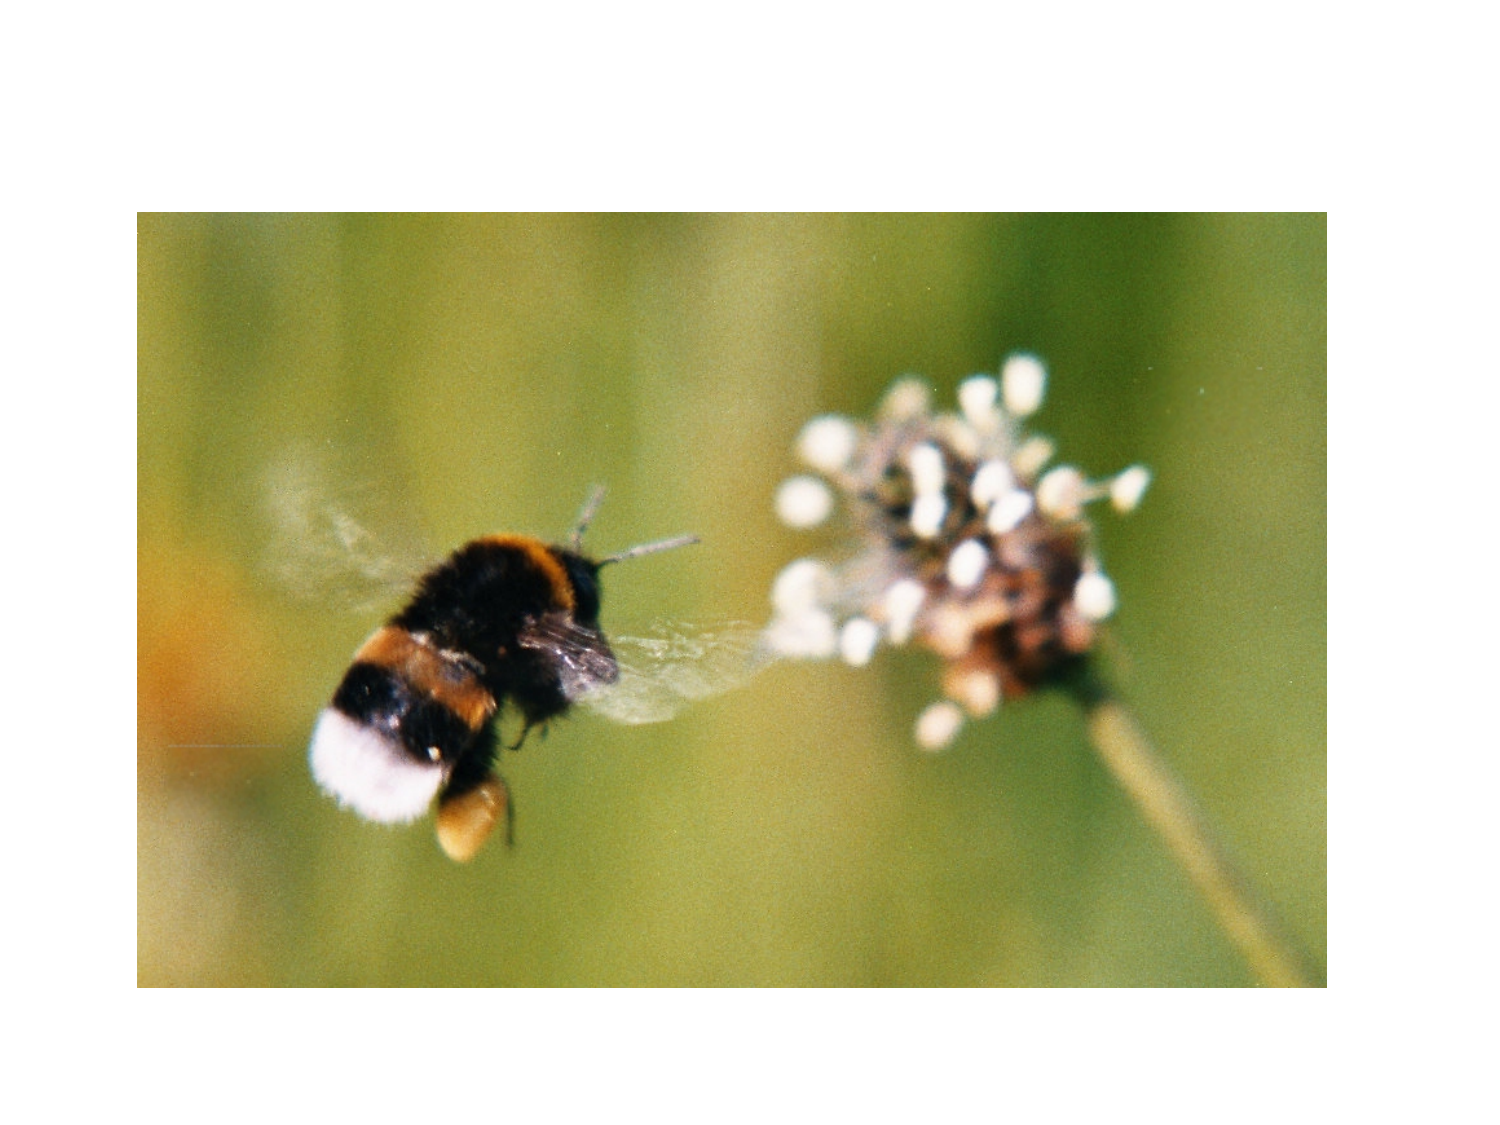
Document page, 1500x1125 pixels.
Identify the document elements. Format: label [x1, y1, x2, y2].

picture [137, 212, 1327, 988]
